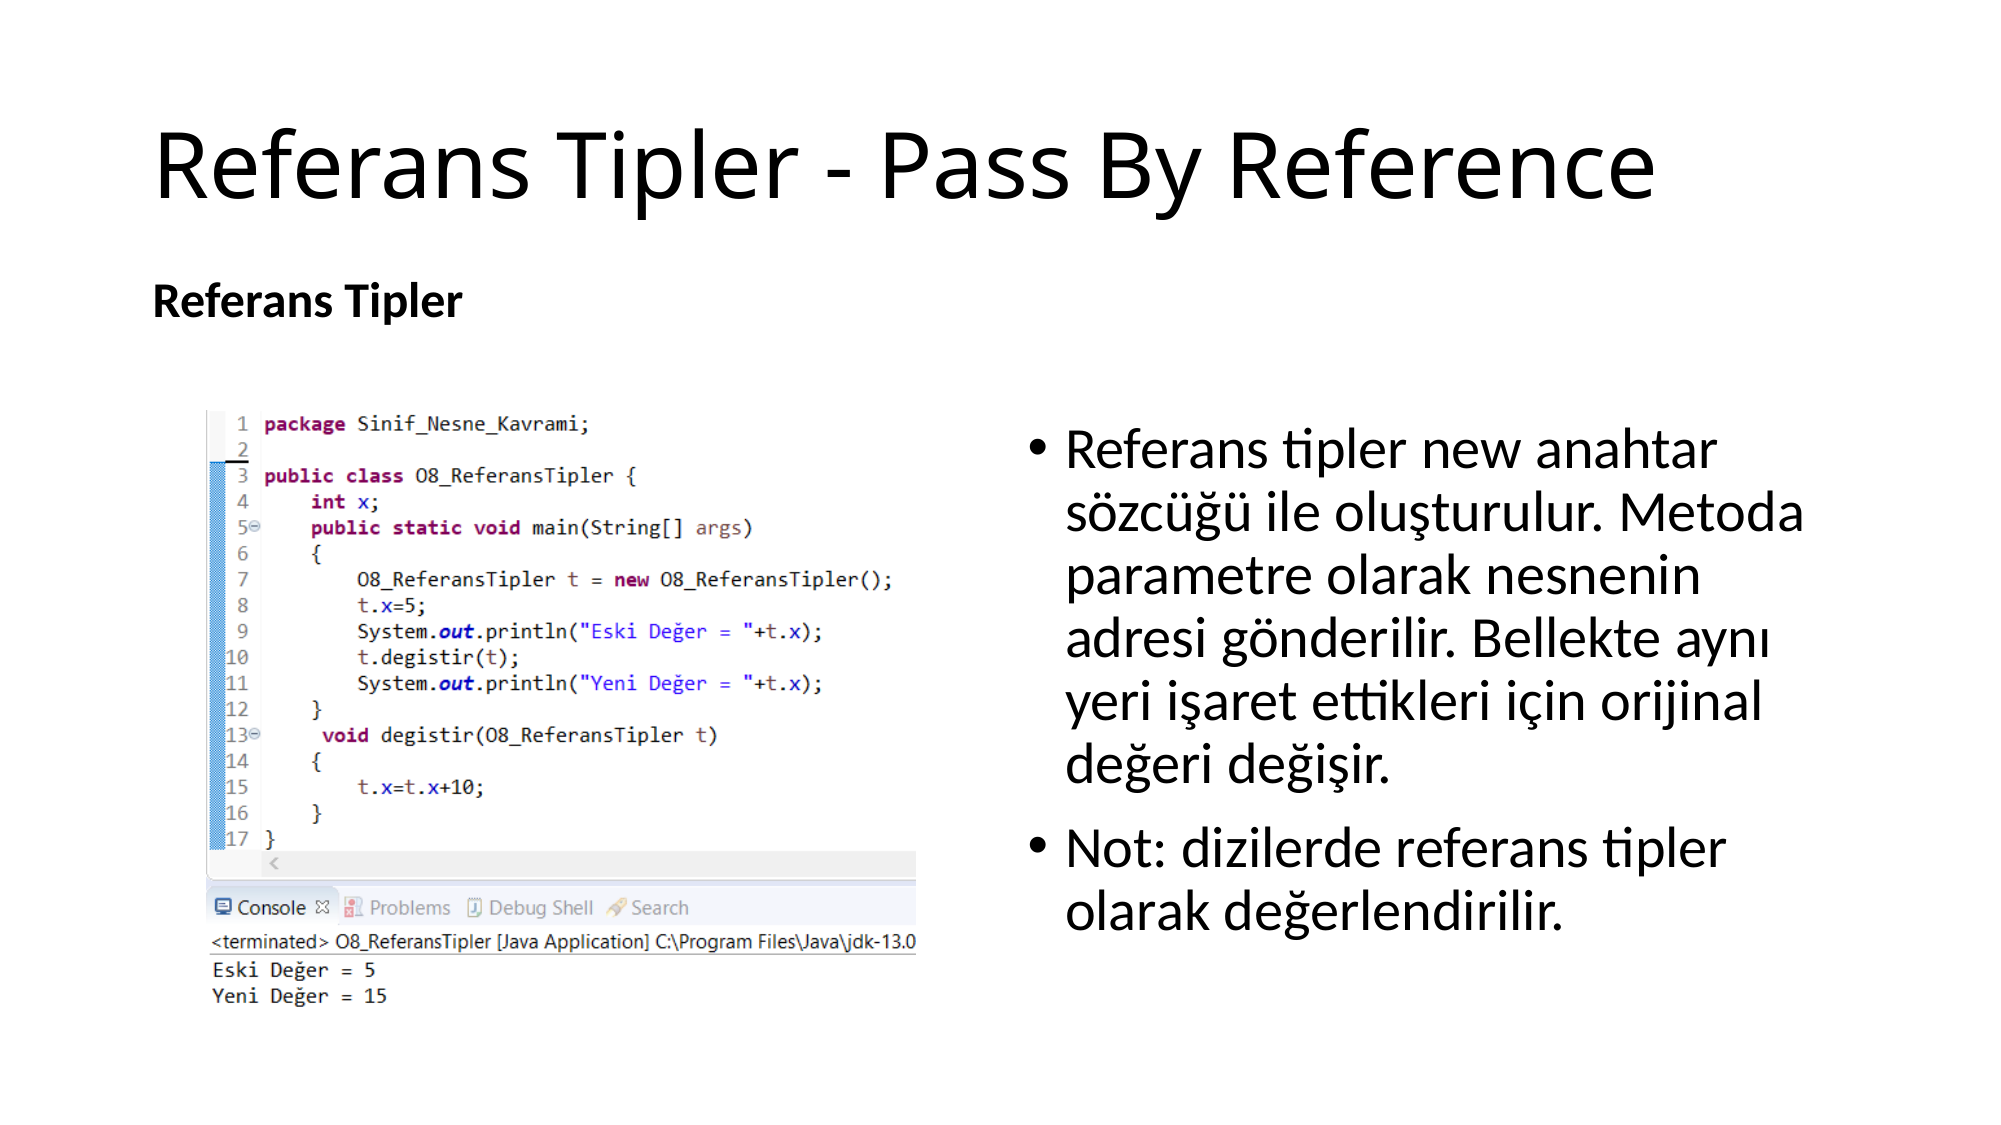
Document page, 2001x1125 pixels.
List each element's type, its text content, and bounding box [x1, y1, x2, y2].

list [206, 410, 916, 1016]
title Referans Tipler - Pass By Reference [137, 59, 1863, 278]
list Referans tipler new anahtar sözcüğü ile oluşturulur. Metoda parametre olarak nesnenin adresi gönderilir. Bellekte aynı yeri işaret ettikleri için orijinal değeri değişir. Not: dizilerde referans tipler olarak değerlendirilir. [1012, 410, 1863, 1016]
list Referans Tipler [137, 275, 984, 411]
